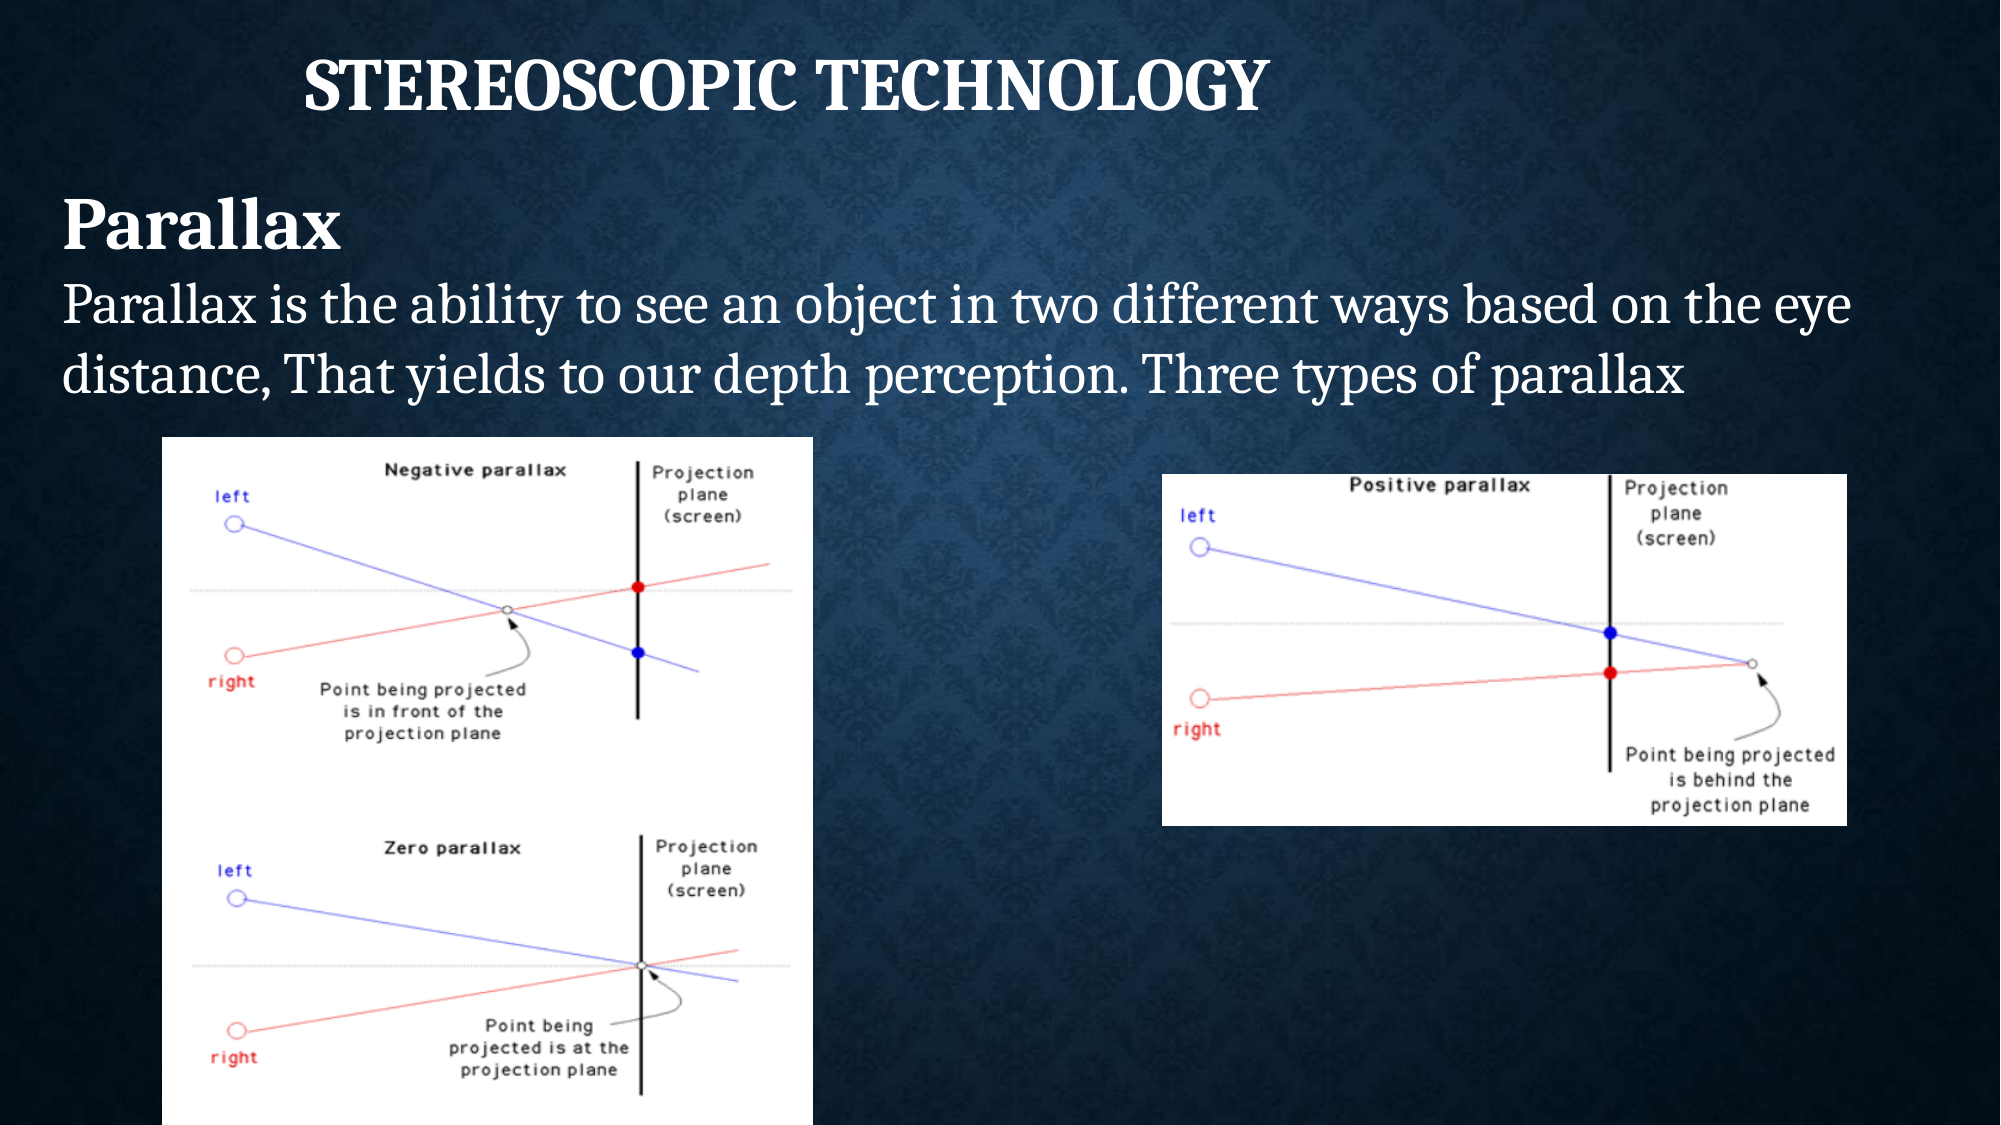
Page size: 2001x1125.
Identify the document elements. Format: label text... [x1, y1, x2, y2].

picture [0, 0, 2000, 1125]
title STEREOSCOPIC TECHNOLOGY [304, 35, 1663, 174]
list Parallax Parallax is the ability to see an object in two different ways based on the eye distance, That yields to our depth perception. Three types of parallax [62, 174, 1942, 458]
